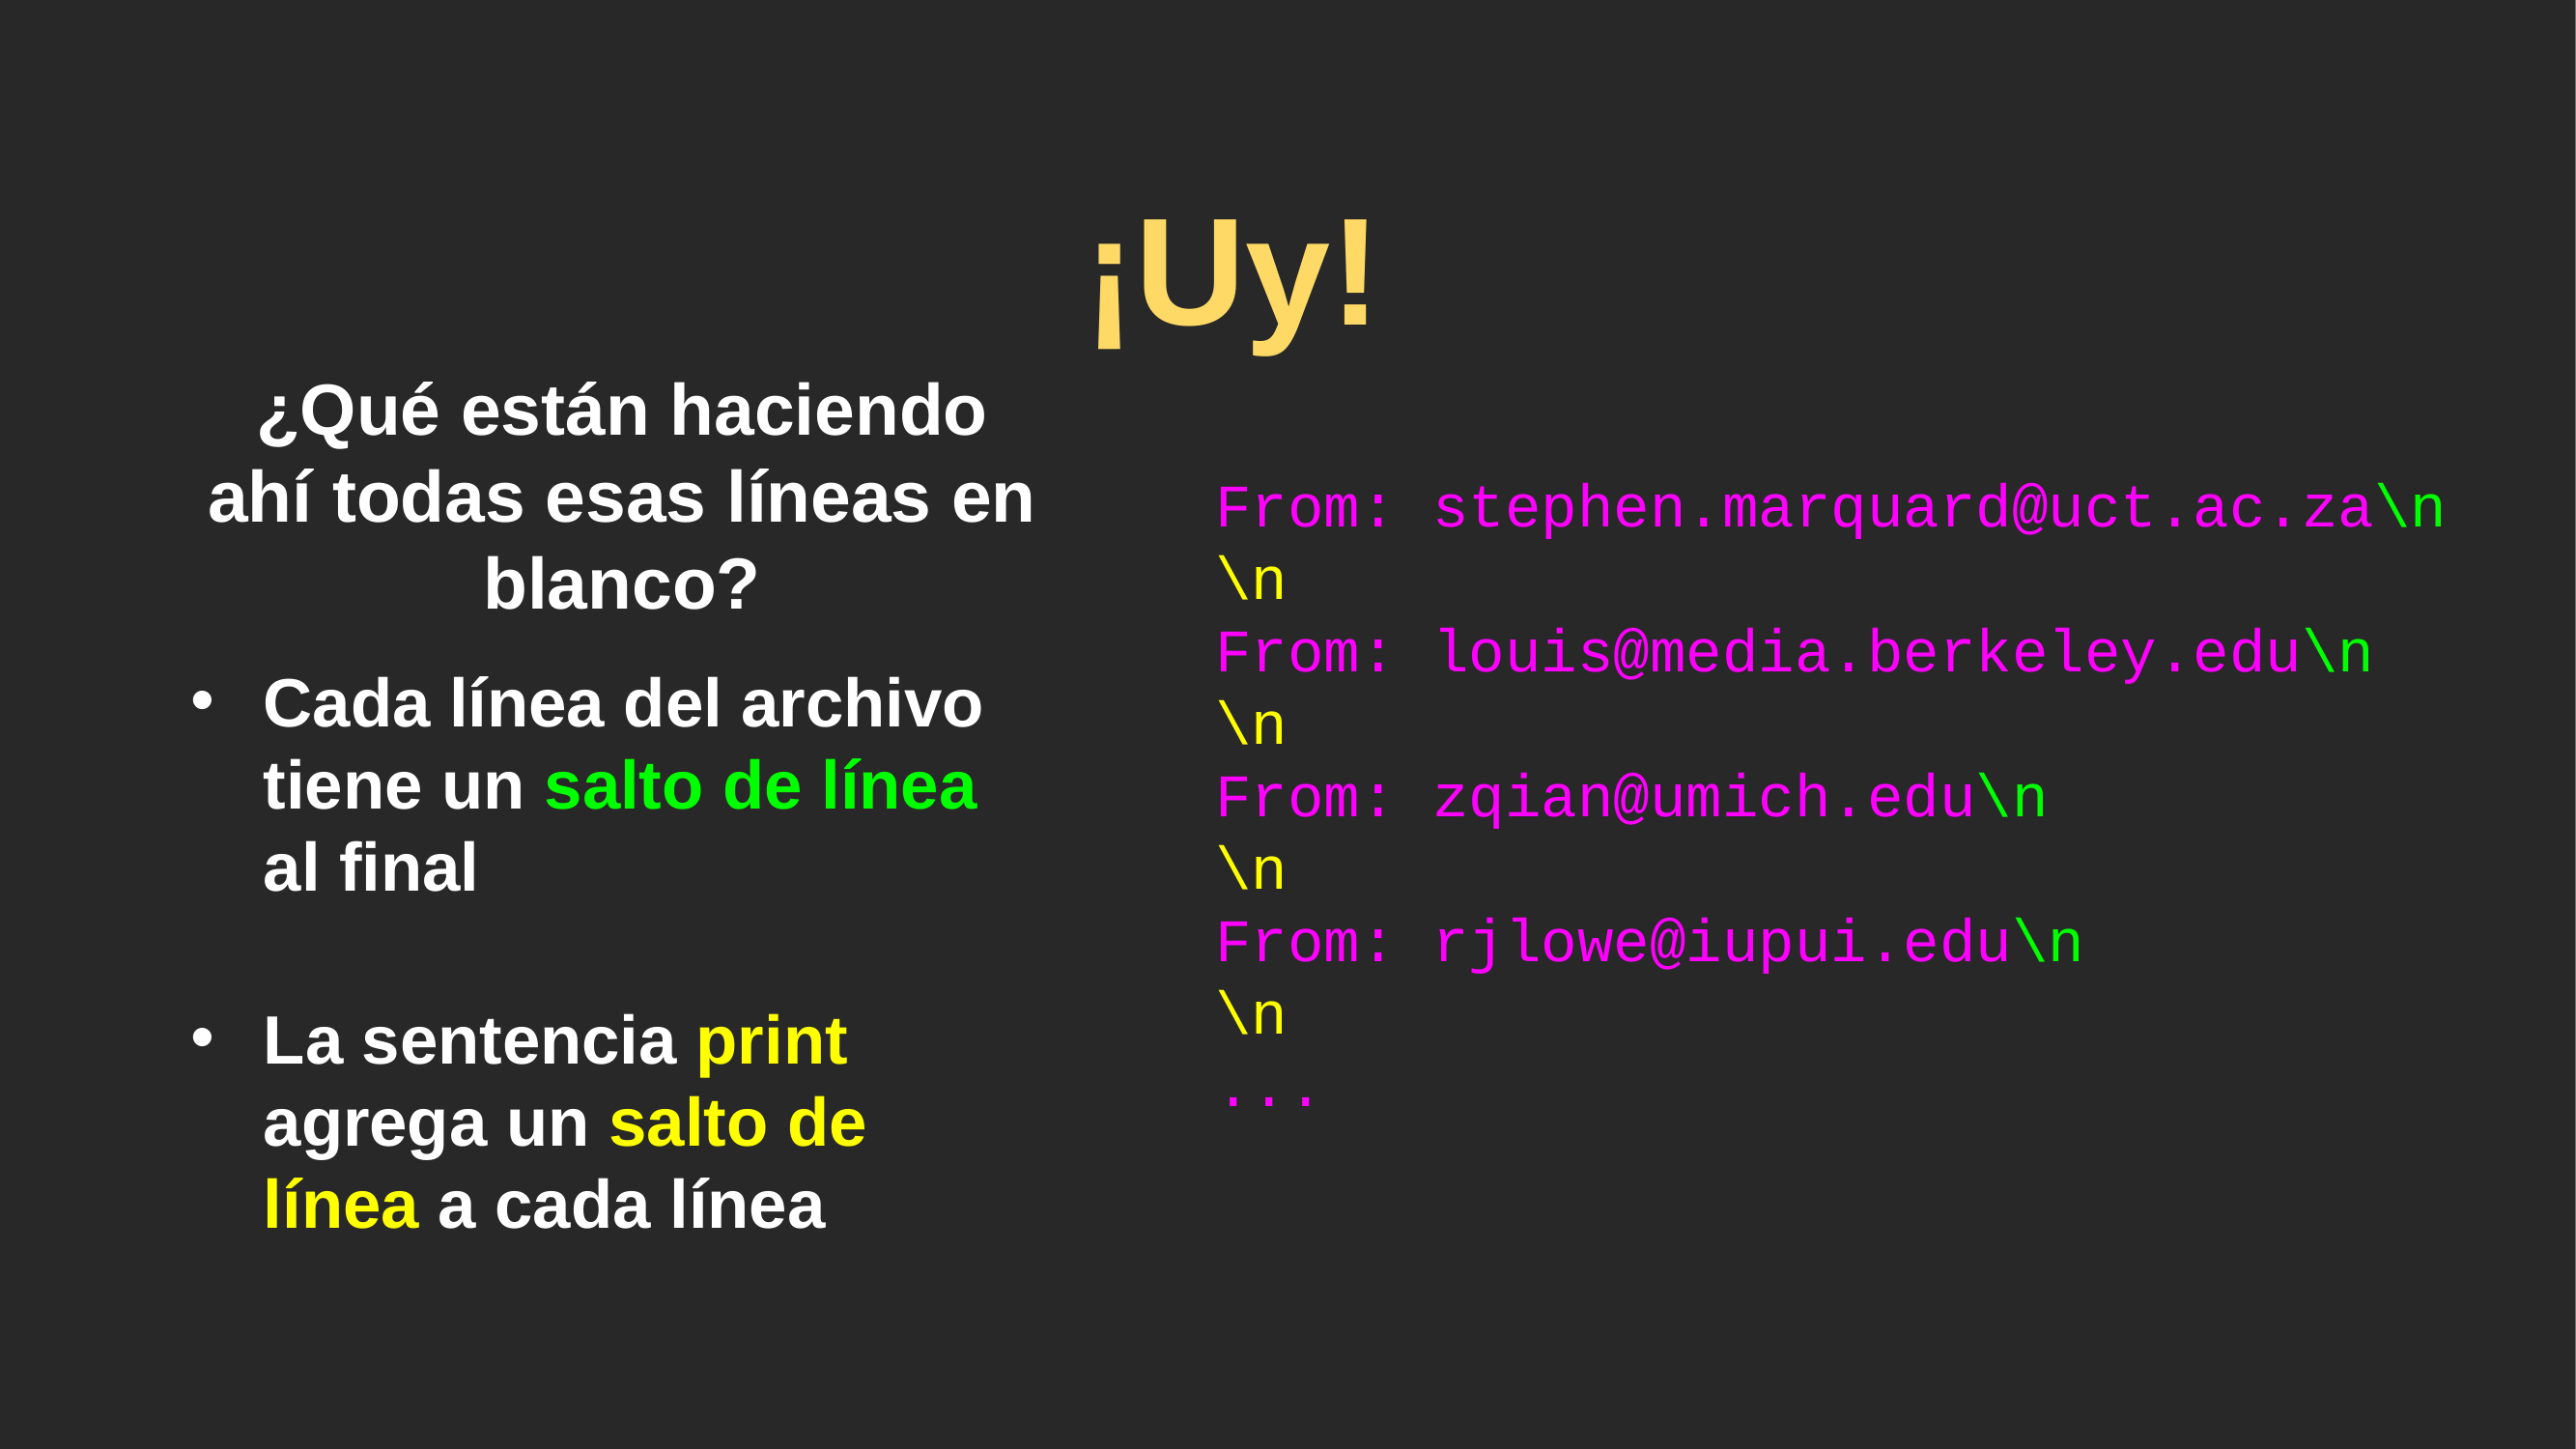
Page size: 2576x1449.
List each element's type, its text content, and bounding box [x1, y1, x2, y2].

title ¡Uy! [183, 125, 2282, 403]
text_box ¿Qué están haciendo ahí todas esas líneas en blanco? [204, 402, 1040, 584]
text_box From: stephen.marquard@uct.ac.za\n \n From: louis@media.berkeley.edu\n \n From: zqian@umich.edu\n \n From: rjlowe@iupui.edu\n \n ... [1201, 459, 2489, 1264]
list Cada línea del archivo tiene un salto de línea al final La sentencia print agrega un salto de línea a cada línea [183, 497, 1040, 1403]
